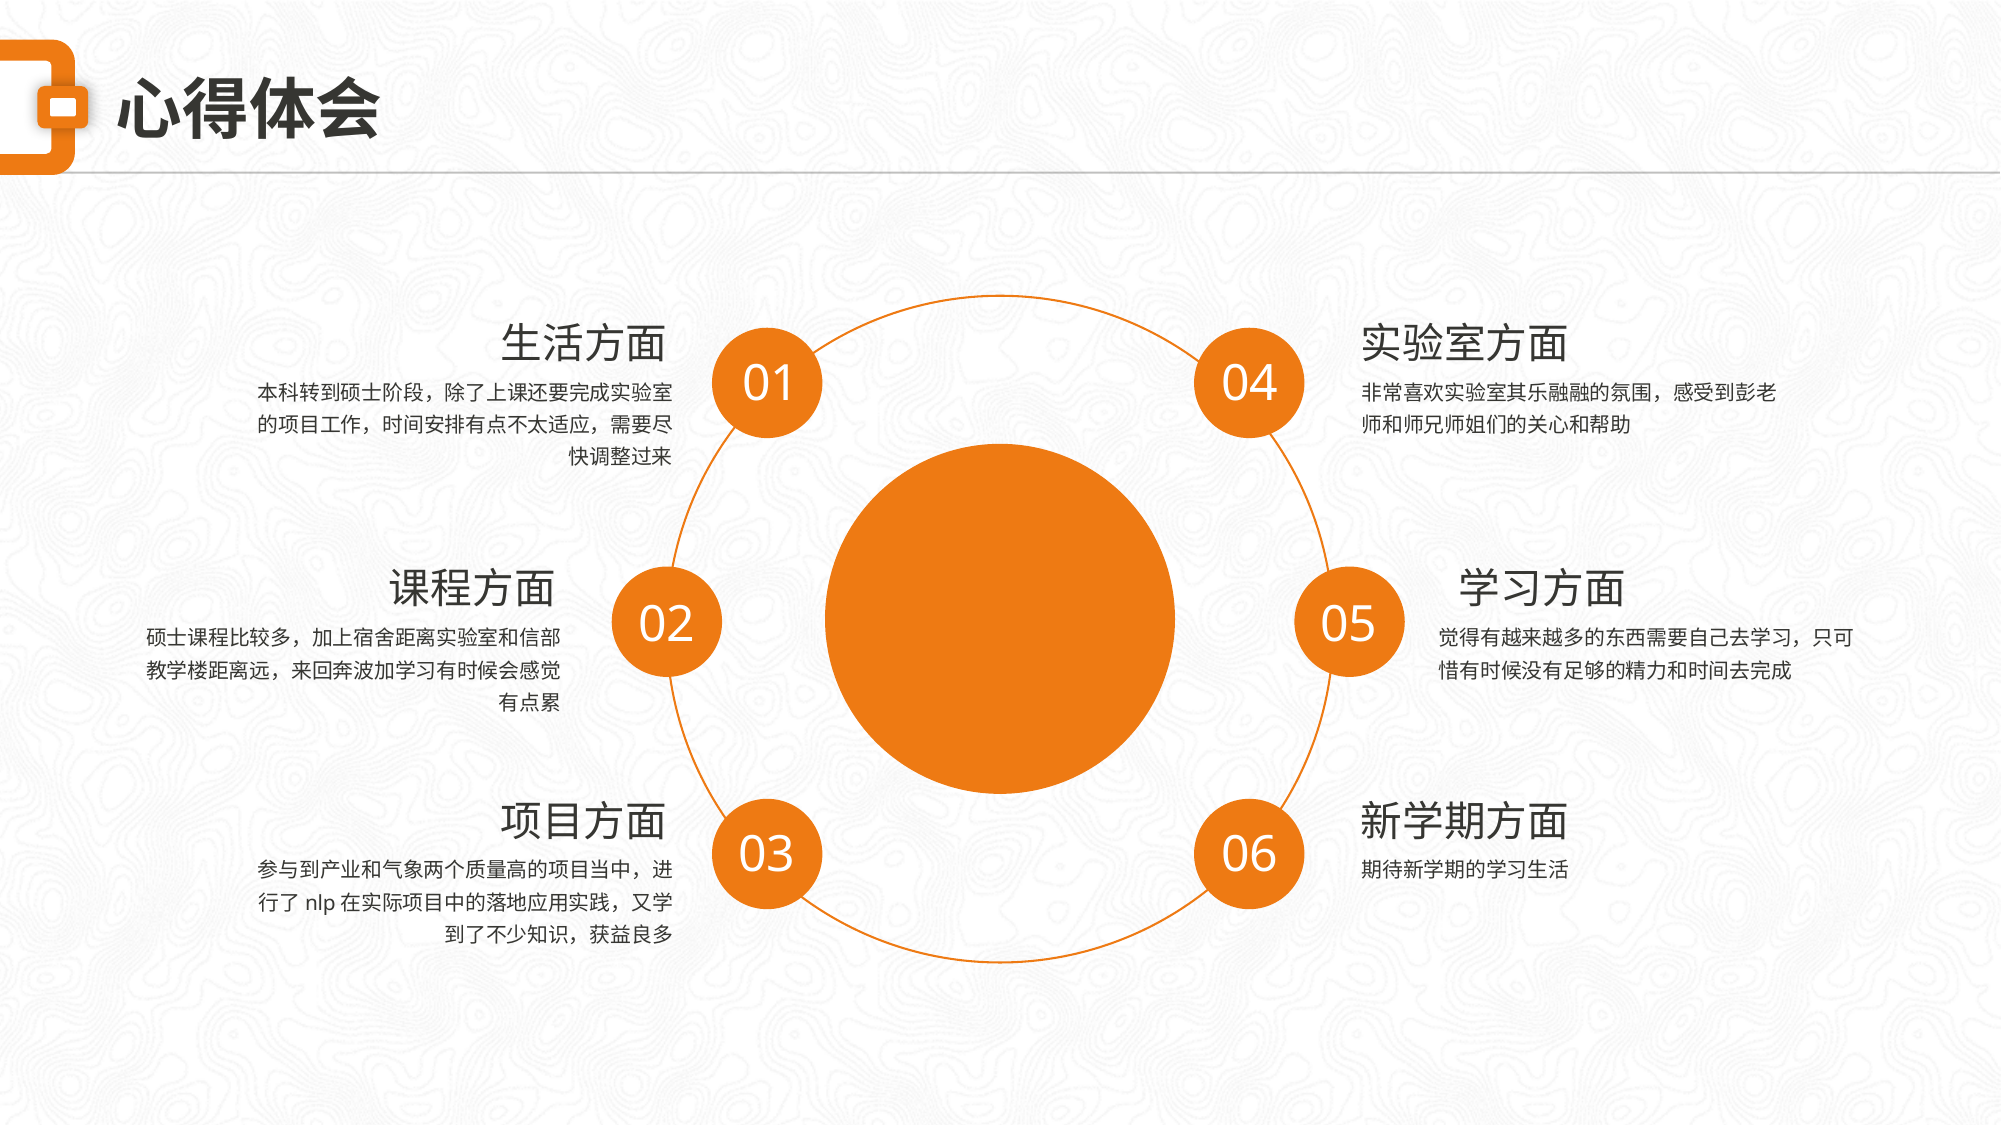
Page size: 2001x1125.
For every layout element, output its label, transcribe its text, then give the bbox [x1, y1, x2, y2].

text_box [242, 786, 688, 953]
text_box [1369, 554, 1870, 688]
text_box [242, 309, 688, 475]
text_box [854, 294, 1146, 328]
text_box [1292, 309, 1793, 443]
text_box [817, 909, 1183, 964]
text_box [612, 328, 1404, 909]
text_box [824, 443, 1175, 794]
list 心得体会 [100, 59, 1886, 156]
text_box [130, 554, 576, 721]
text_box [1292, 786, 1793, 887]
